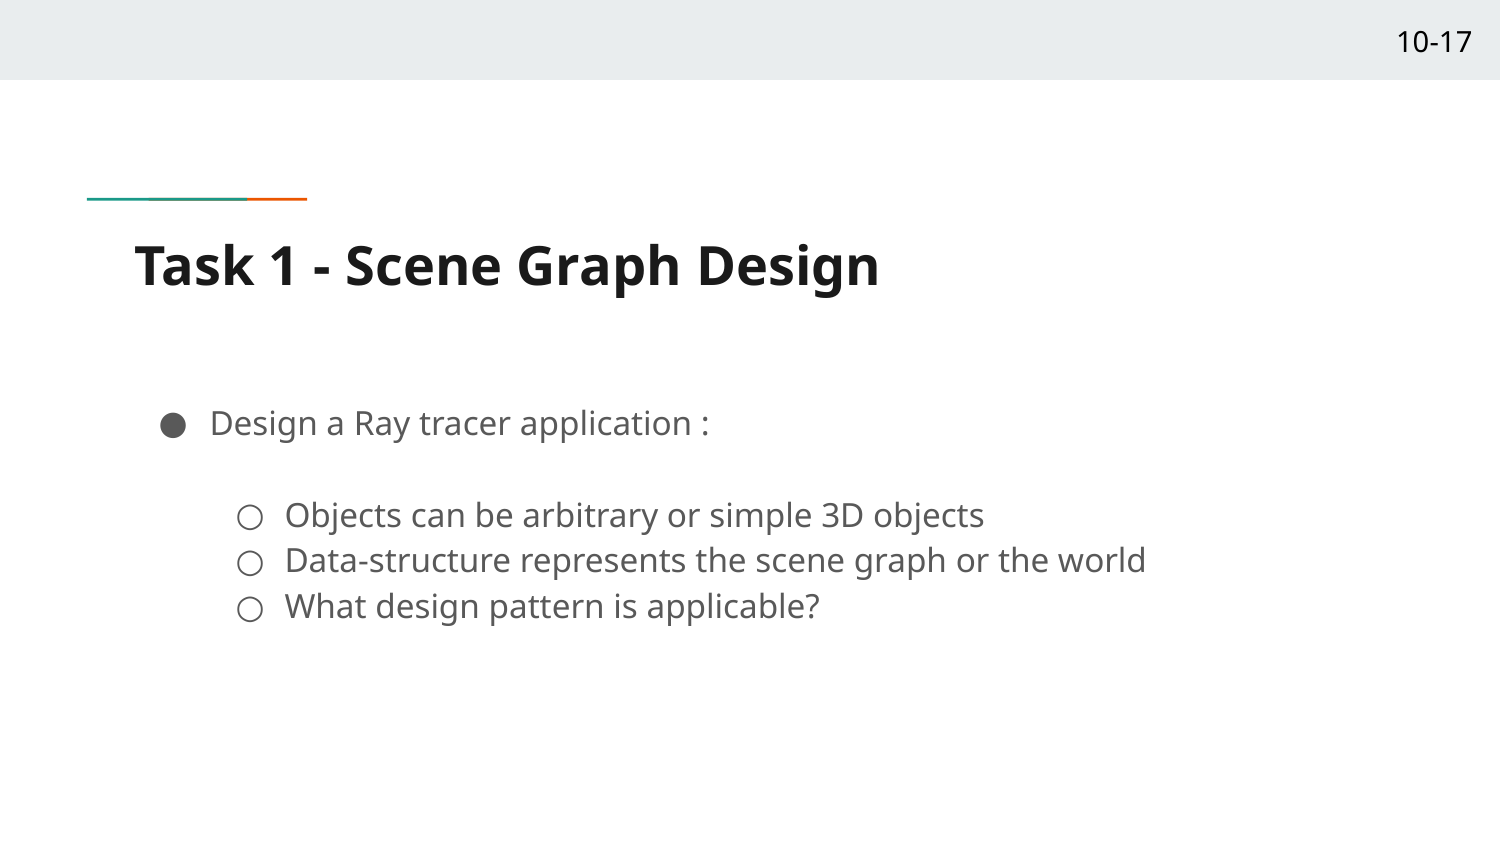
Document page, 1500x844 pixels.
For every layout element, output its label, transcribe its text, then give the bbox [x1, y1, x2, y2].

list Design a Ray tracer application : Objects can be arbitrary or simple 3D objects Data-structure represents the scene graph or the world What design pattern is applicable? [119, 341, 1381, 712]
text_box 10-17 [1380, 8, 1496, 50]
title Task 1 - Scene Graph Design [119, 216, 1381, 305]
